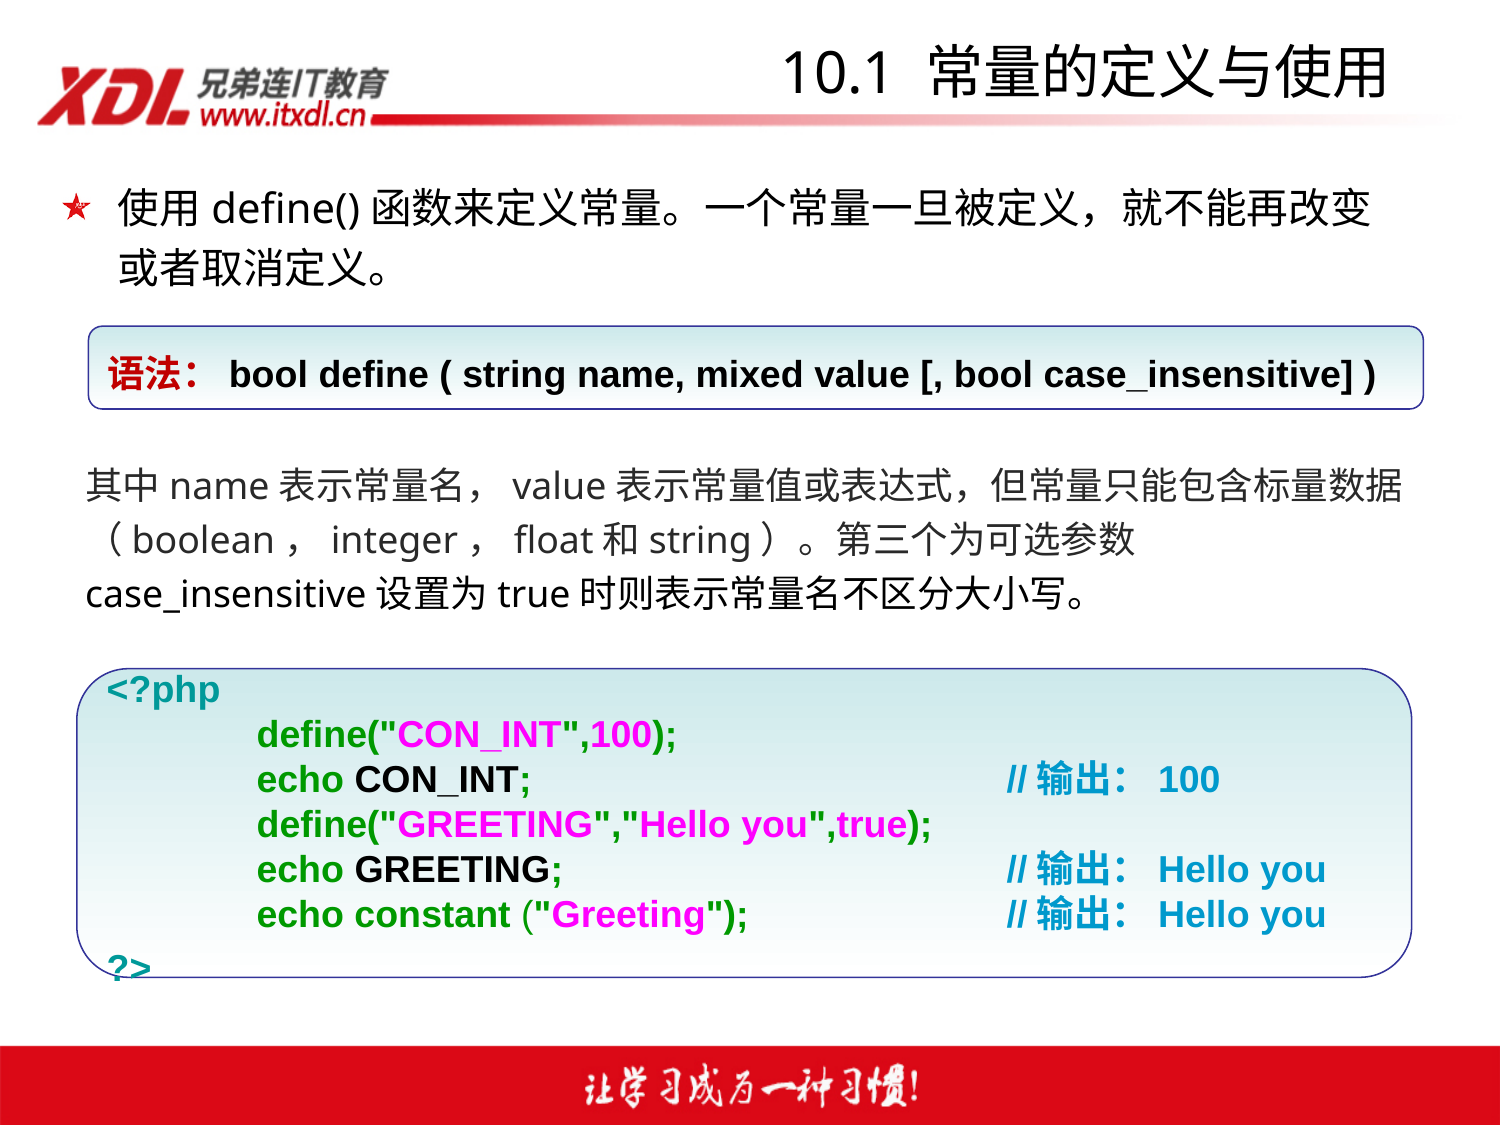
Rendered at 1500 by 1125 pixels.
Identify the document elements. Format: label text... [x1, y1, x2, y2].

text_box 其中name表示常量名，value表示常量值或表达式，但常量只能包含标量数据（boolean，integer，float和string）。第三个为可选参数case_insensitive设置为true时则表示常量名不区分大小写。 [70, 445, 1439, 664]
text_box 语法：bool define ( string name, mixed value [, bool case_insensitive] ) [88, 326, 1424, 410]
list 使用define()函数来定义常量。一个常量一旦被定义，就不能再改变或者取消定义。 [46, 164, 1407, 1032]
text_box <?php define("CON_INT",100); echo CON_INT; //输出：100 define("GREETING","Hello you",true); echo GREETING; //输出：Hello you echo constant ("Greeting"); //输出：Hello you ?> [76, 668, 1412, 978]
title 10.1 常量的定义与使用 [339, 23, 1407, 118]
picture [0, 0, 1500, 1125]
